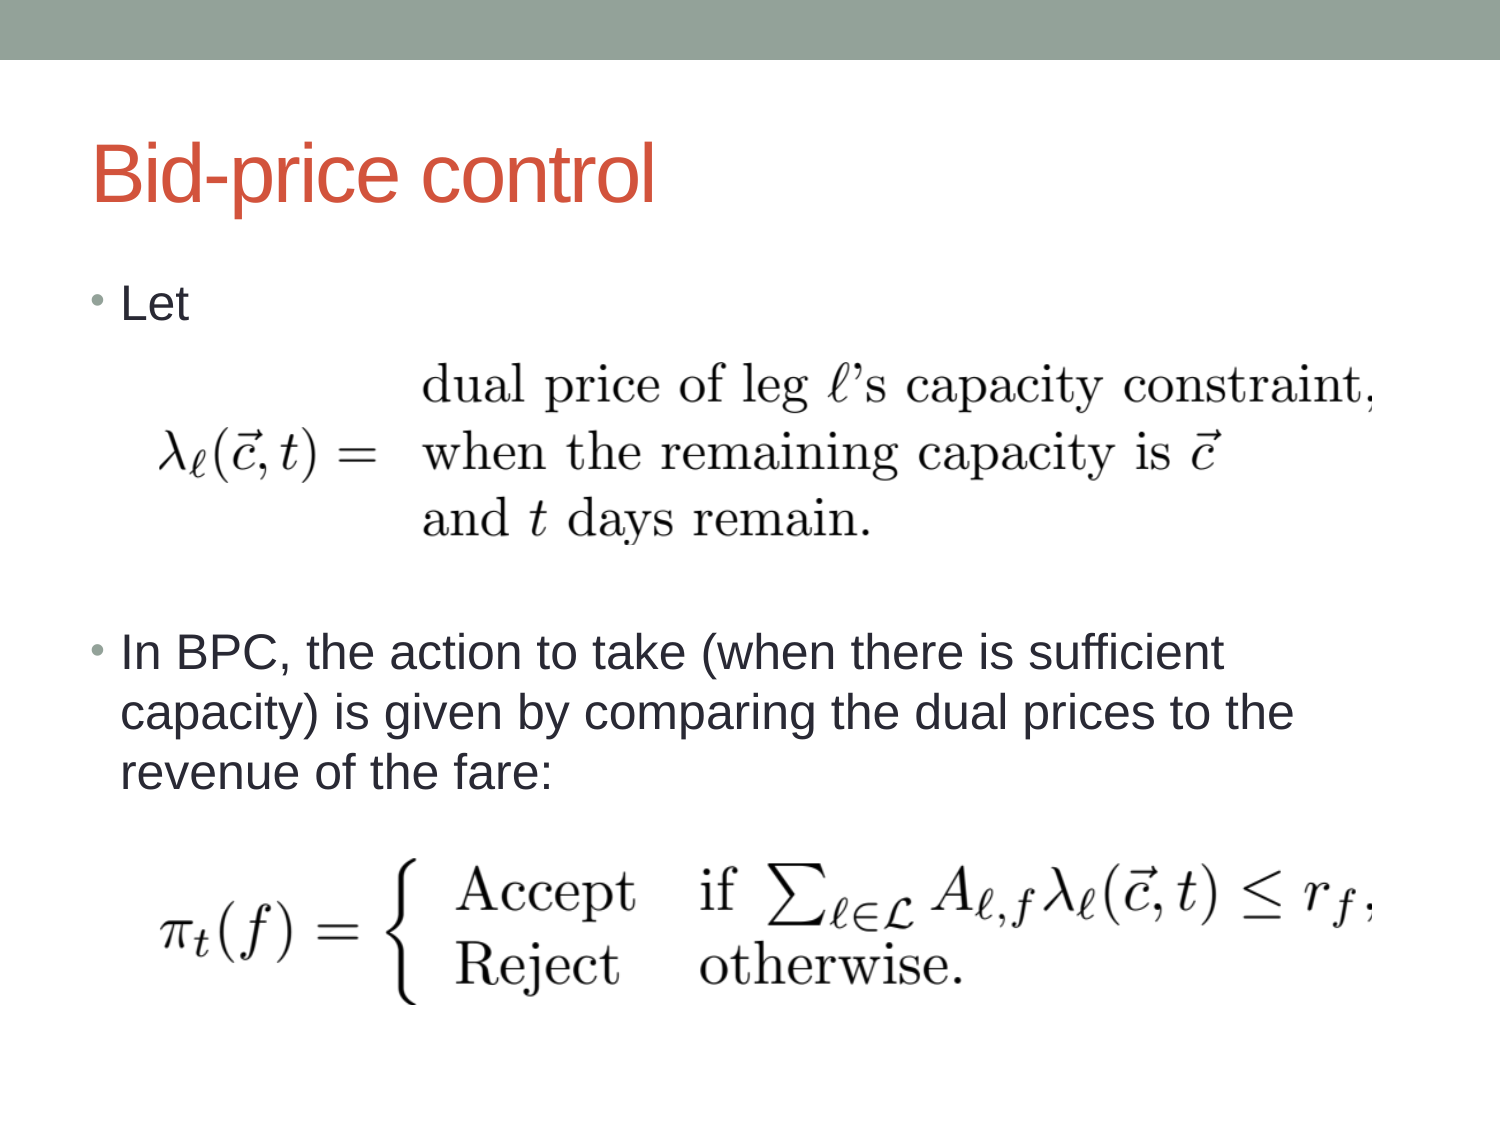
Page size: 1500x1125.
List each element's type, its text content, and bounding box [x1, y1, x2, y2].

picture [159, 362, 1373, 546]
picture [159, 857, 1373, 1006]
title Bid-price control [75, 87, 1425, 250]
list Let In BPC, the action to take (when there is sufficient capacity) is given by comparing the dual prices to the revenue of the fare: [75, 262, 1425, 1063]
